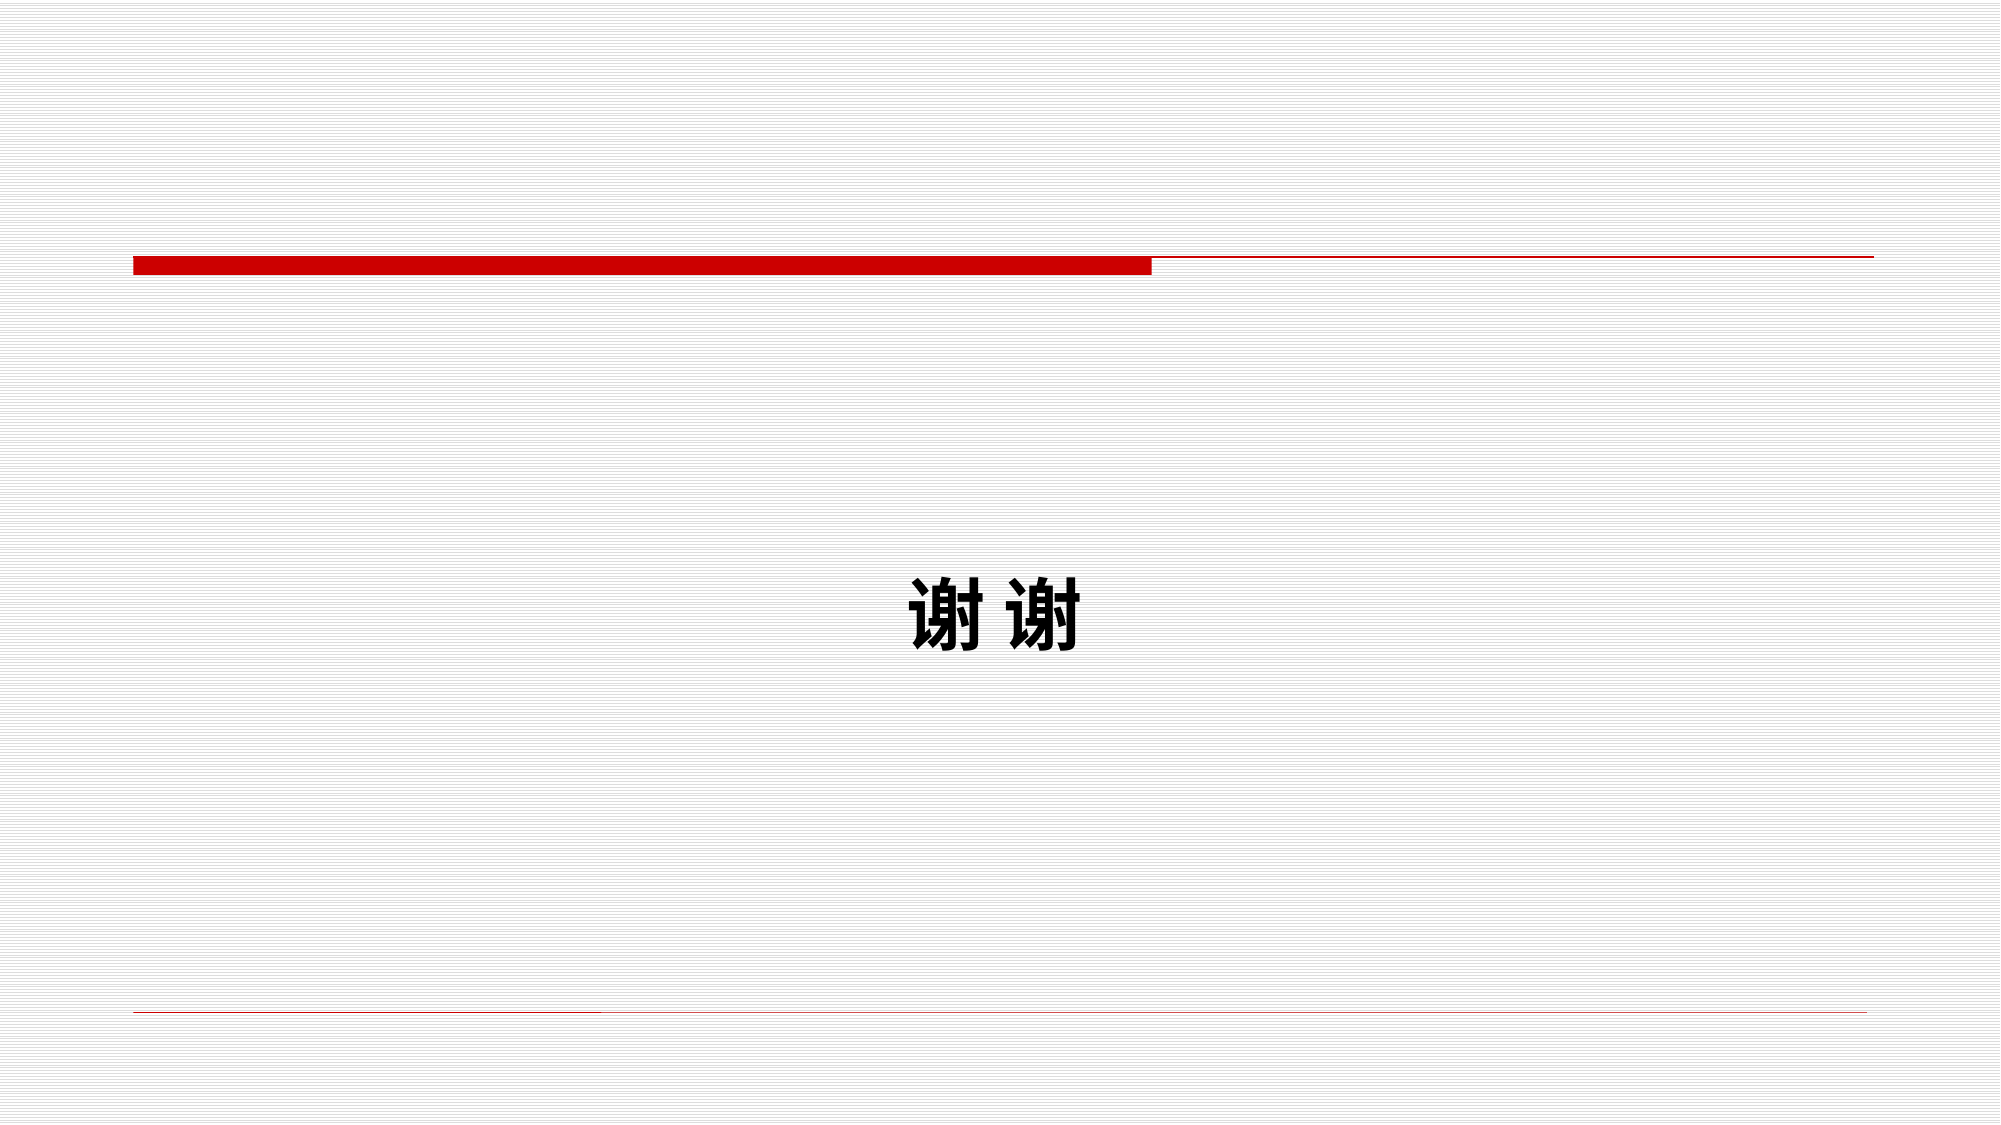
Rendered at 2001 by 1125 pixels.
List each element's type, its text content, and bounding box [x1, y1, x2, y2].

title 谢 谢 [338, 468, 1652, 668]
